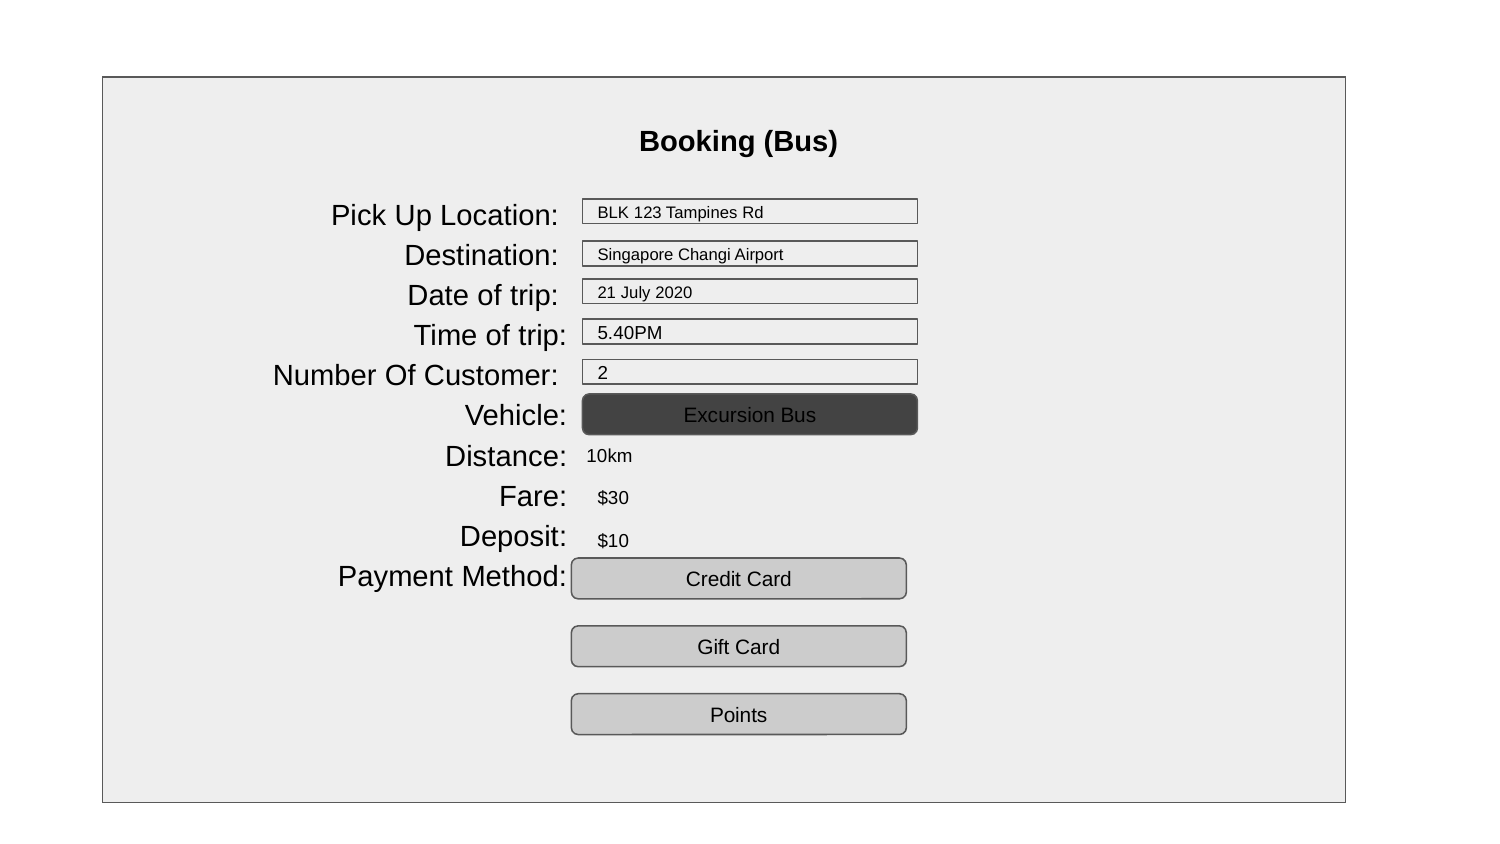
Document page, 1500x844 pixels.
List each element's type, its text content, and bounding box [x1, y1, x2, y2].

text_box 5.40PM [582, 319, 918, 344]
text_box Excursion Bus [582, 393, 918, 435]
text_box $30 [582, 485, 918, 510]
text_box $10 [582, 527, 918, 552]
text_box BLK 123 Tampines Rd [582, 199, 918, 224]
text_box Booking (Bus) [117, 106, 1361, 176]
text_box 10km [571, 442, 907, 468]
text_box 2 [582, 359, 918, 385]
text_box [102, 76, 1346, 803]
text_box Points [571, 693, 907, 735]
text_box Singapore Changi Airport [582, 241, 918, 266]
text_box Credit Card [571, 558, 907, 599]
text_box 21 July 2020 [582, 279, 918, 304]
text_box Gift Card [571, 625, 907, 667]
text_box Pick Up Location: Destination: Date of trip: Time of trip: Number Of Customer: Vehicle: Distance: Fare: Deposit: Payment Method: [235, 175, 583, 717]
